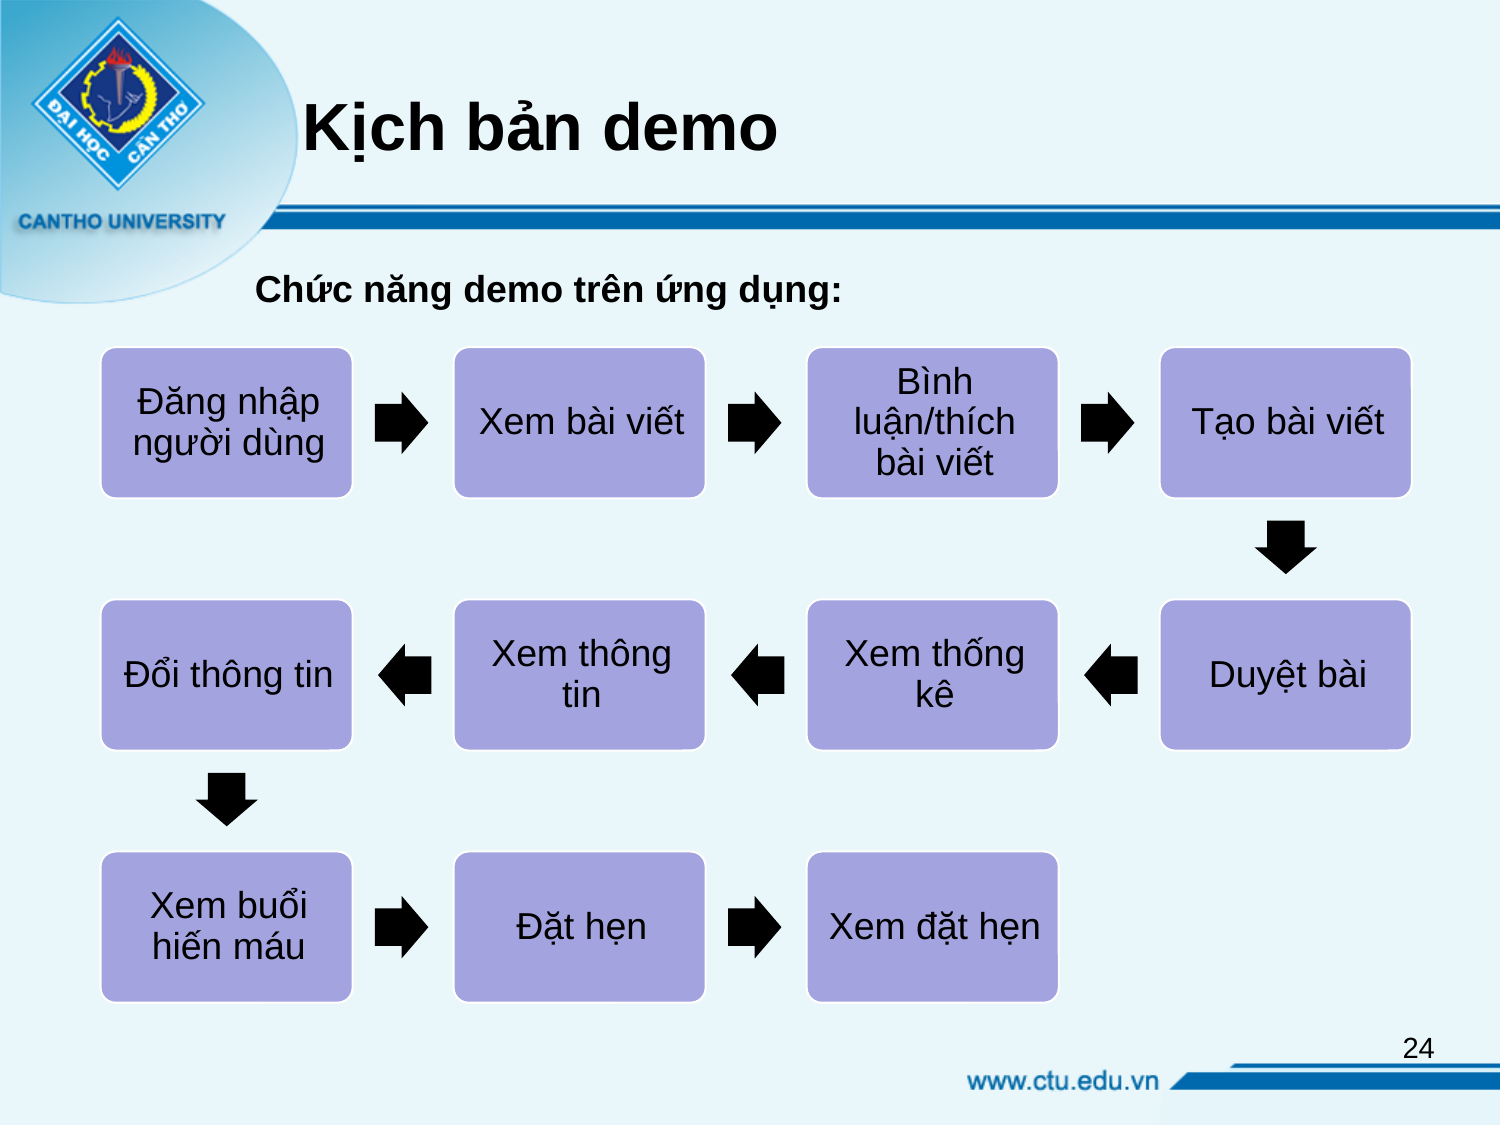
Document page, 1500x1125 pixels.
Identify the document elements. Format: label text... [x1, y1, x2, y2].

title Kịch bản demo [287, 46, 1450, 202]
picture [0, 0, 1500, 1125]
text_box Chức năng demo trên ứng dụng: [239, 257, 859, 312]
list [99, 312, 1413, 1038]
slide_number 24 [1100, 1021, 1450, 1113]
